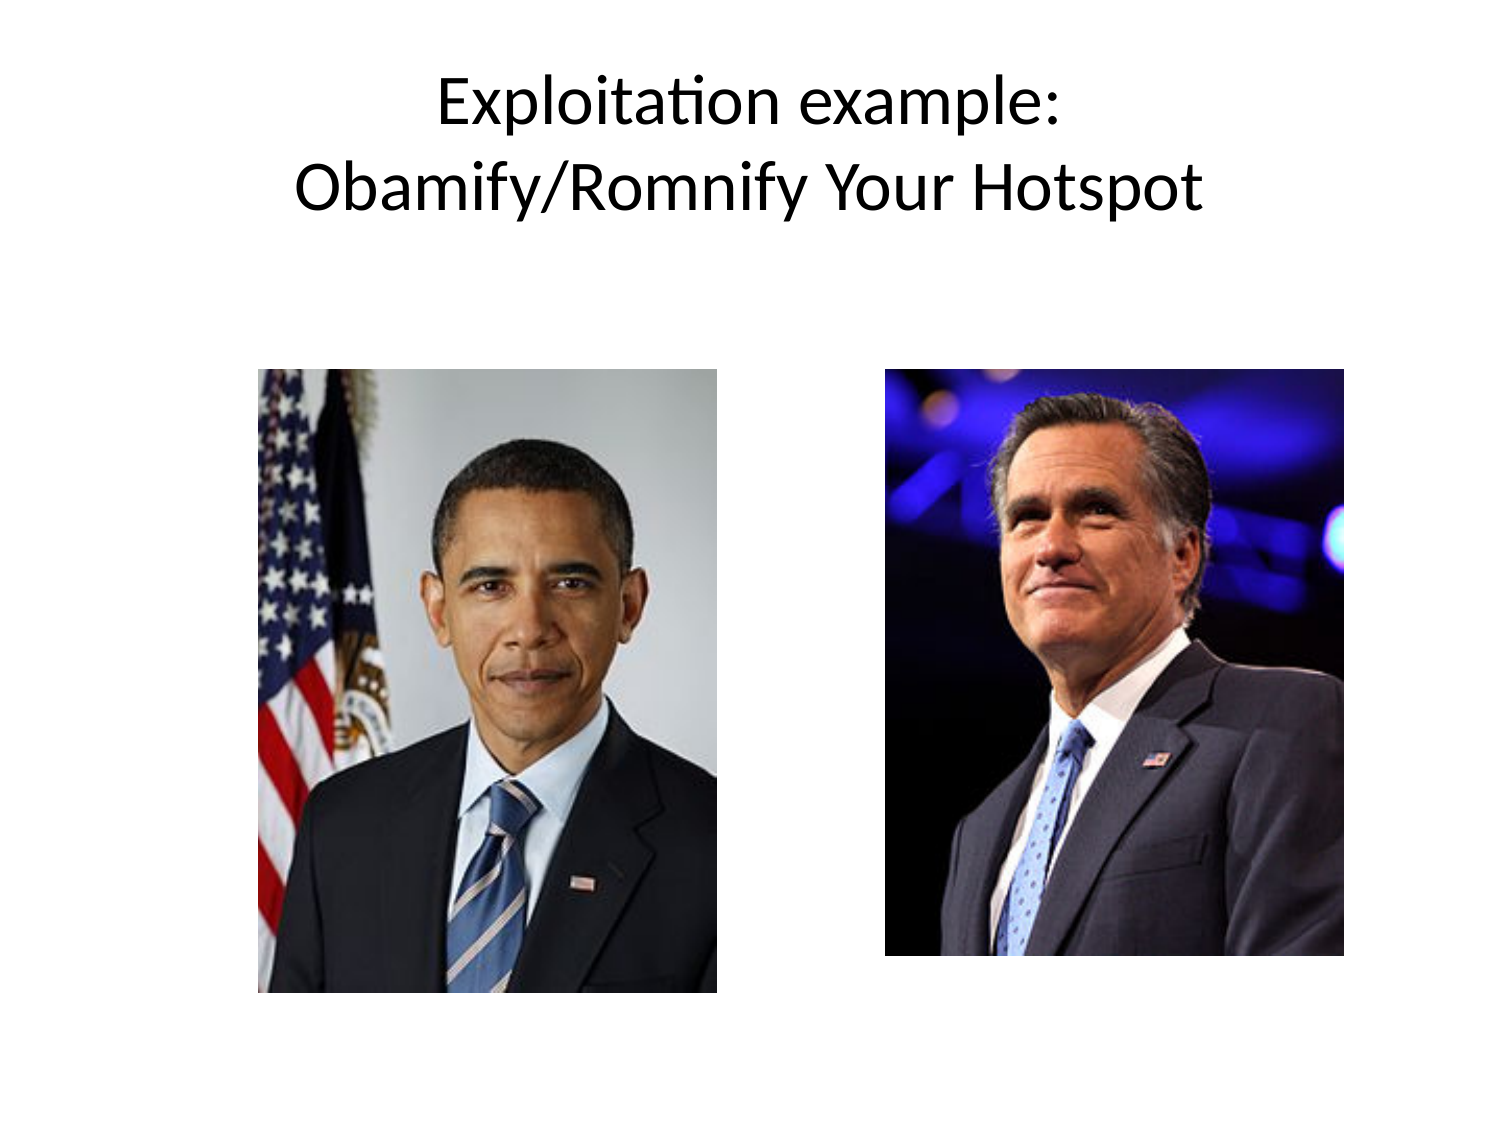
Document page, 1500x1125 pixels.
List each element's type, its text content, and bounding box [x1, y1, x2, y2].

picture [885, 369, 1344, 956]
title Exploitation example: Obamify/Romnify Your Hotspot [75, 45, 1425, 233]
picture [258, 369, 717, 993]
